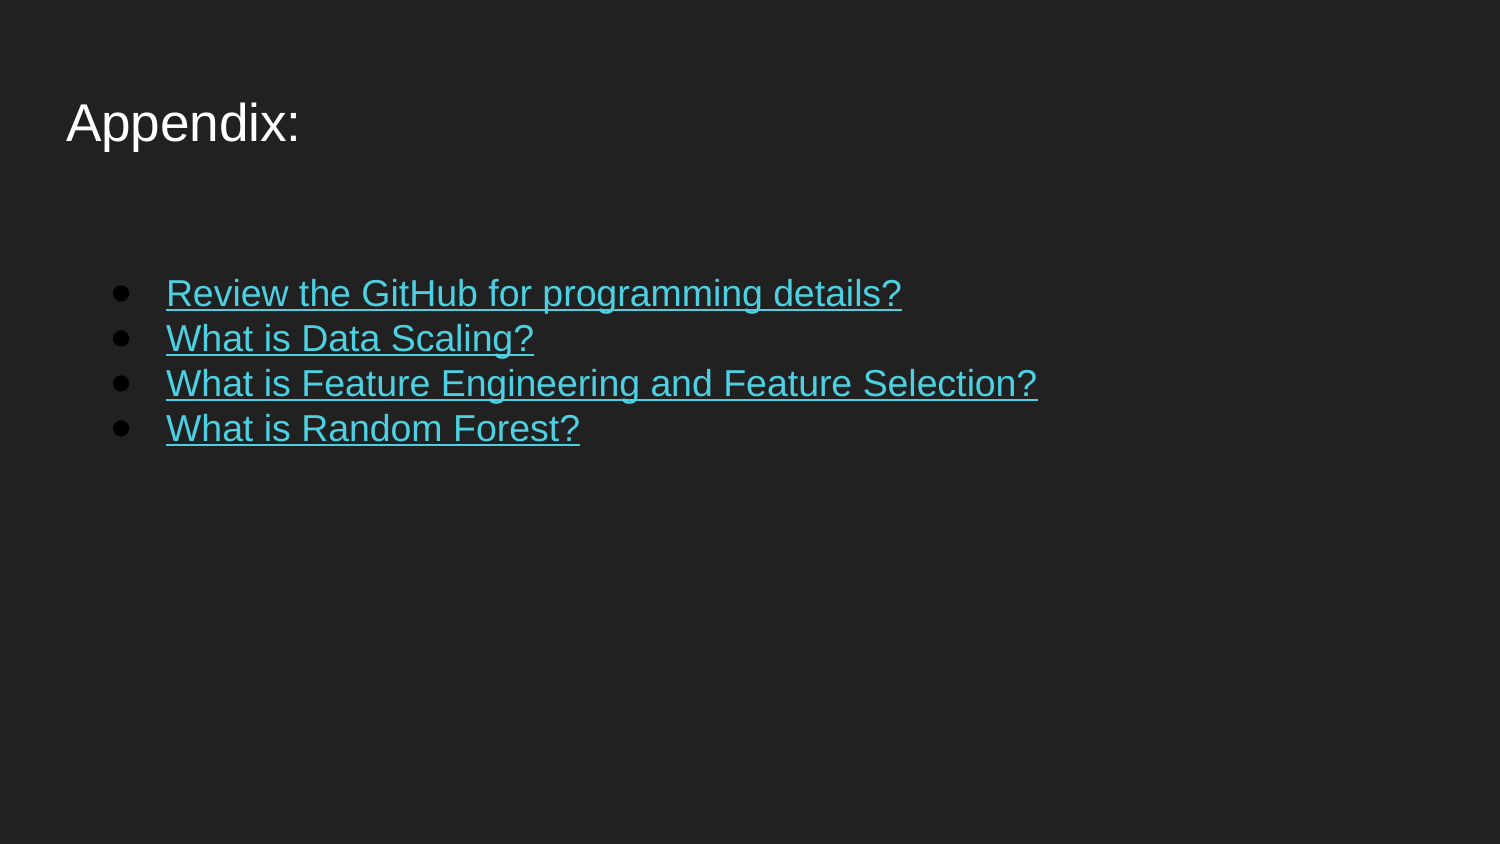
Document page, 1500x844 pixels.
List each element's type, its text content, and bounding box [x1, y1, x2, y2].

title Appendix: [51, 72, 1449, 167]
text_box Review the GitHub for programming details? What is Data Scaling? What is Feature Engineering and Feature Selection? What is Random Forest? [76, 209, 1451, 793]
